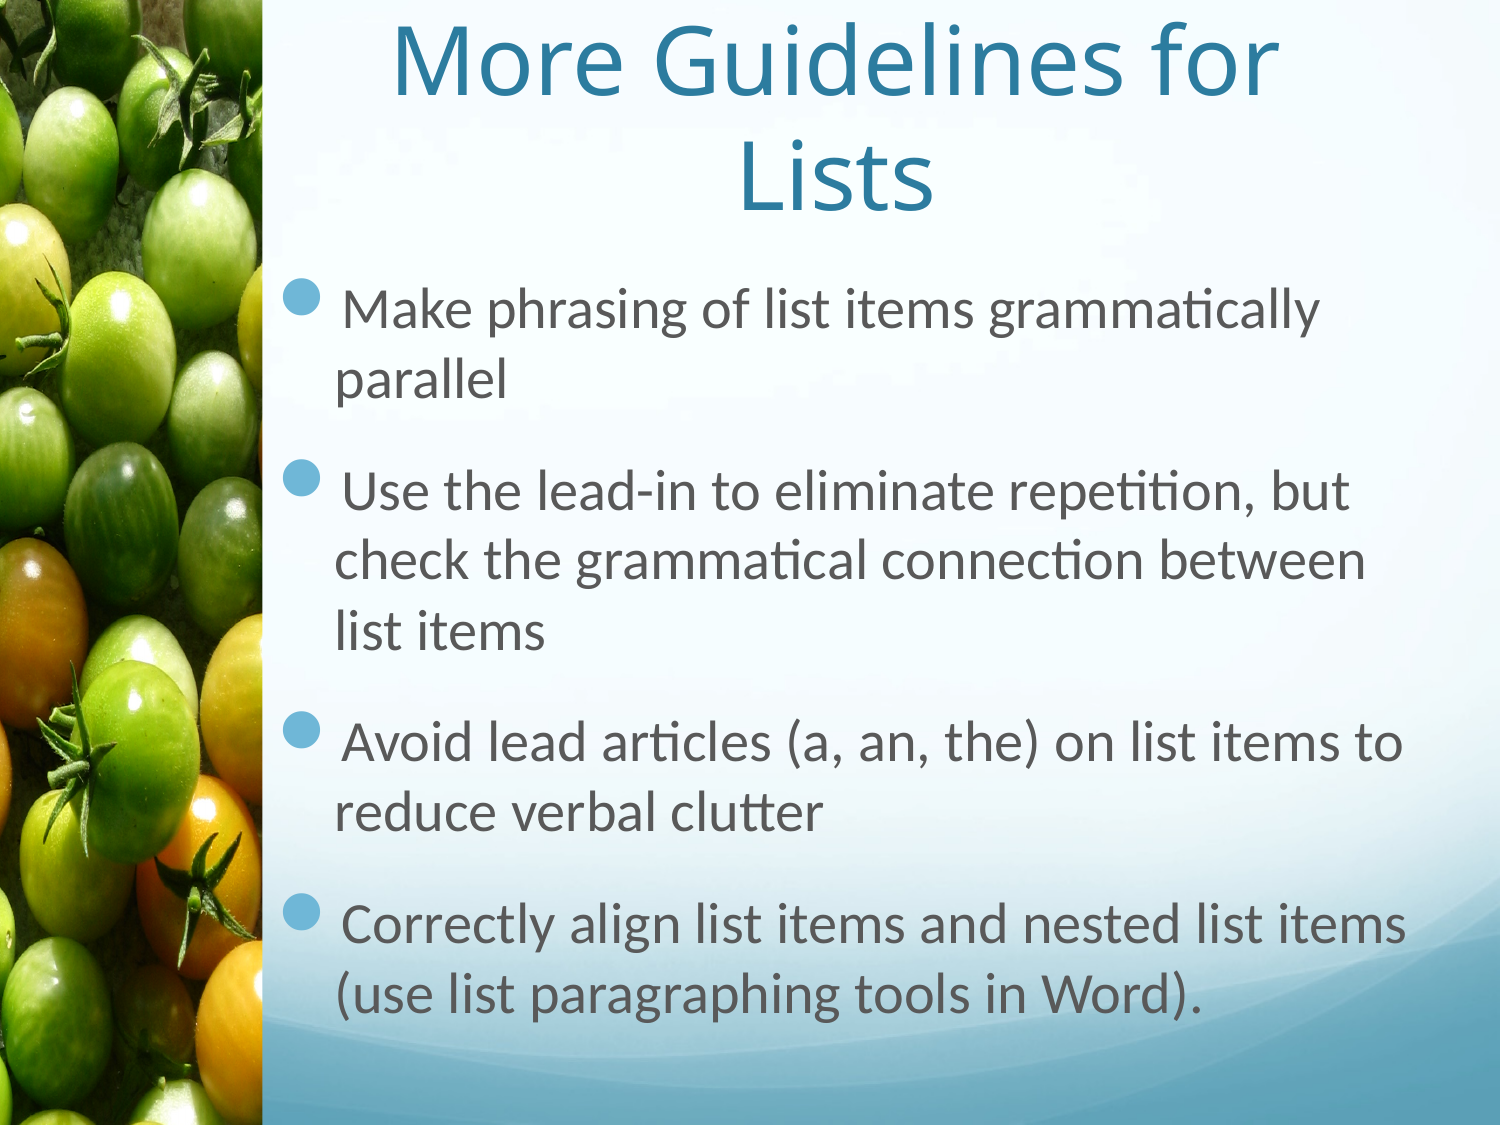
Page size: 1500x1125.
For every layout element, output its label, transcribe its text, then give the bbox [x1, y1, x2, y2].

title More Guidelines for Lists [262, 17, 1410, 237]
picture [0, 0, 1500, 1125]
list Make phrasing of list items grammatically parallel Use the lead-in to eliminate repetition, but check the grammatical connection between list items Avoid lead articles (a, an, the) on list items to reduce verbal clutter Correctly align list items and nested list items (use list paragraphing tools in Word). [262, 262, 1425, 1038]
